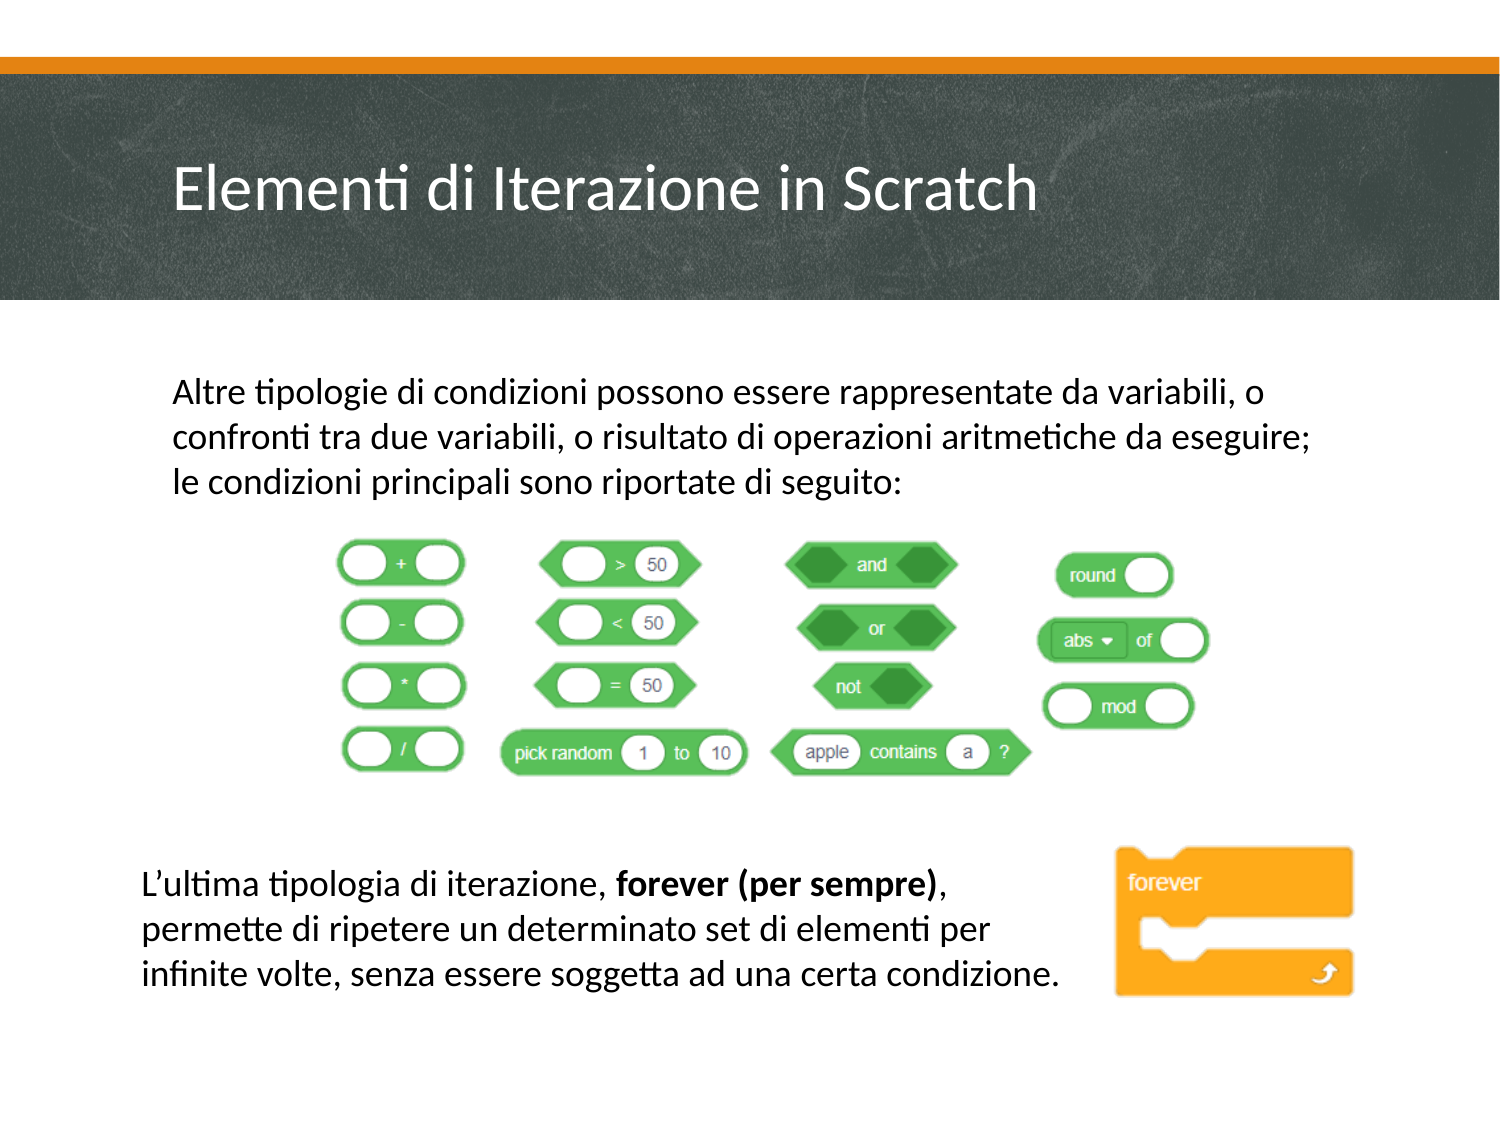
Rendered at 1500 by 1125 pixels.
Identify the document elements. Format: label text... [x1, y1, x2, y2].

text_box L’ultima tipologia di iterazione, forever (per sempre), permette di ripetere un determinato set di elementi per infinite volte, senza essere soggetta ad una certa condizione. [126, 851, 1103, 1047]
text_box Elementi di Iterazione in Scratch [157, 76, 1342, 300]
picture [1111, 838, 1397, 1023]
text_box Altre tipologie di condizioni possono essere rappresentate da variabili, o confronti tra due variabili, o risultato di operazioni aritmetiche da eseguire; le condizioni principali sono riportate di seguito: [157, 360, 1350, 549]
picture [0, 74, 1500, 300]
picture [308, 505, 1253, 826]
